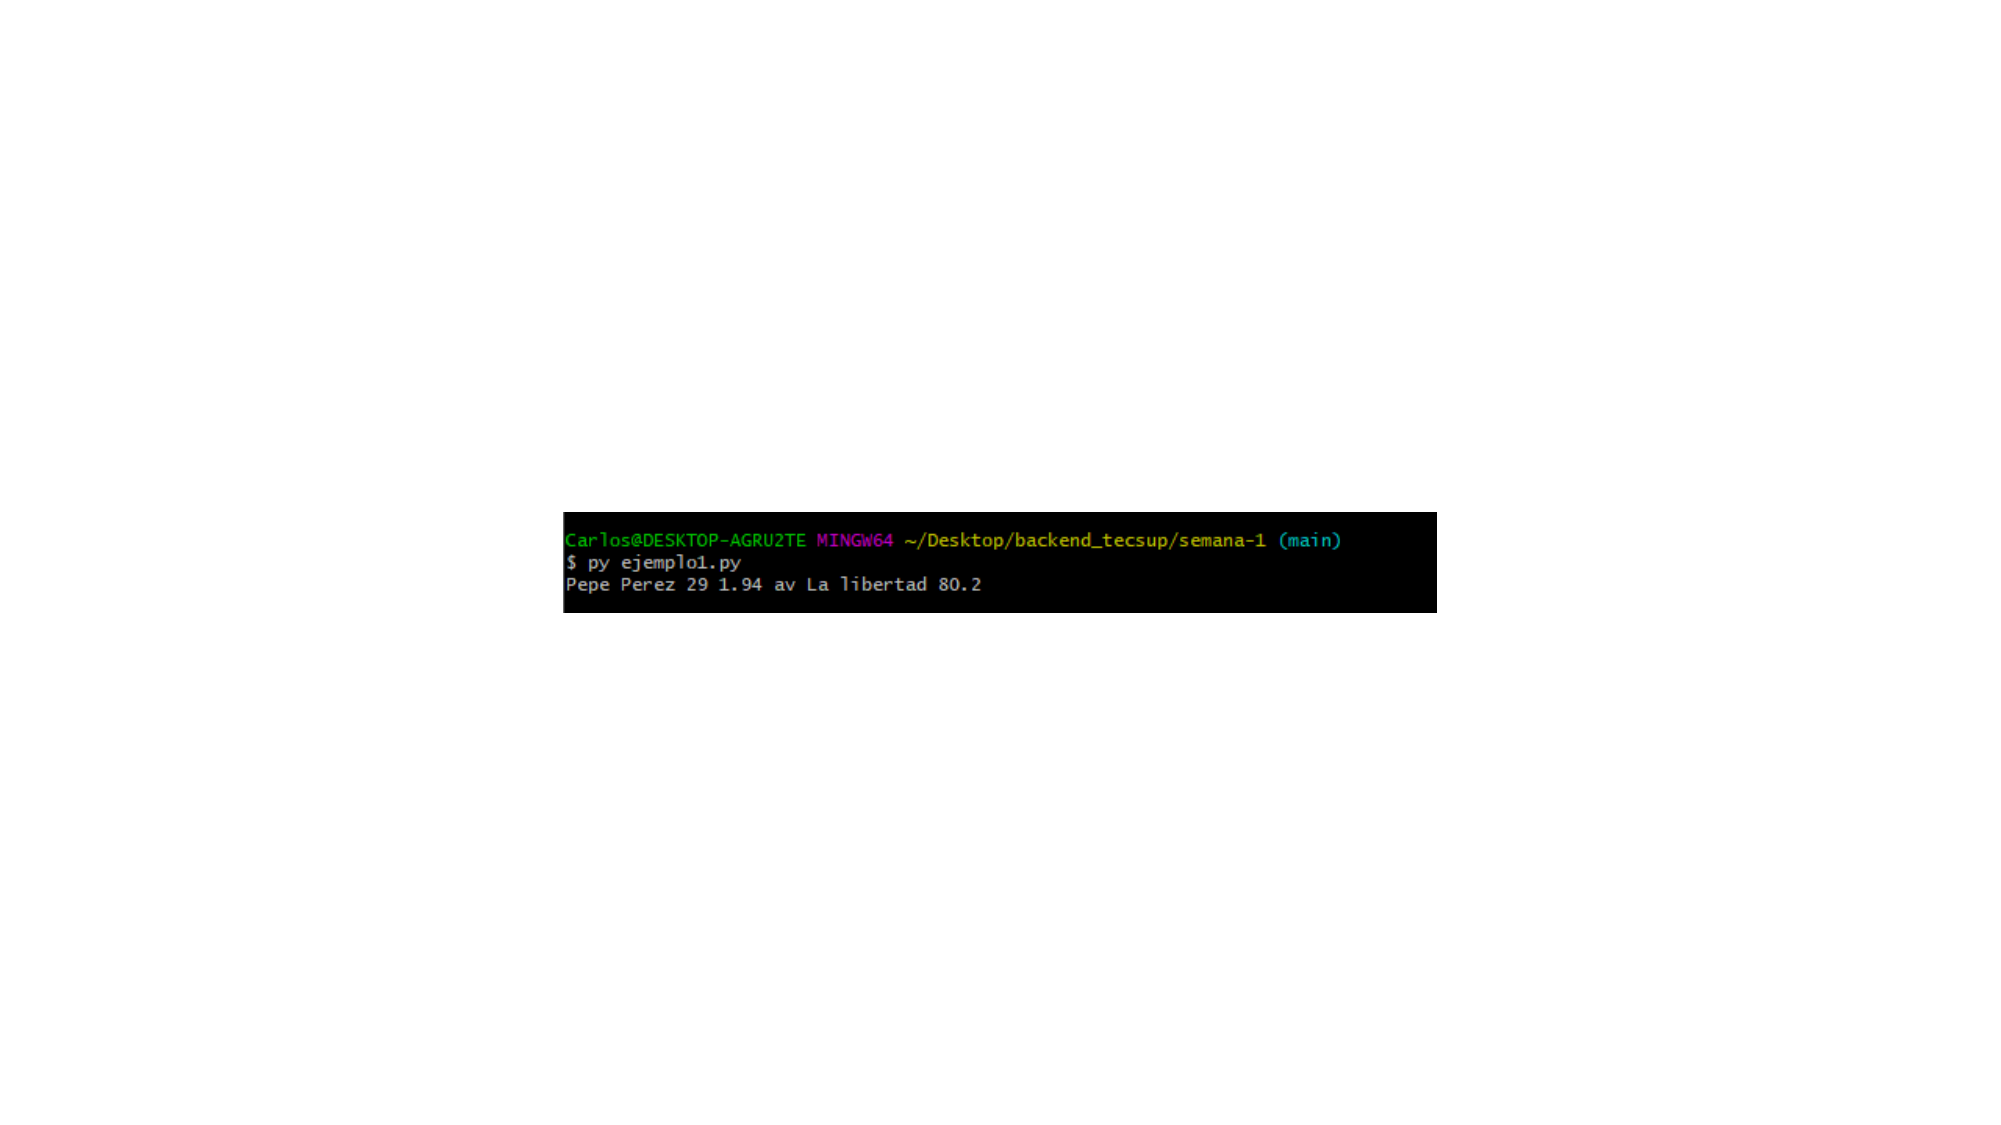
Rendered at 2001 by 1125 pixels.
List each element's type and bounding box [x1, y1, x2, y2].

picture [563, 512, 1437, 613]
